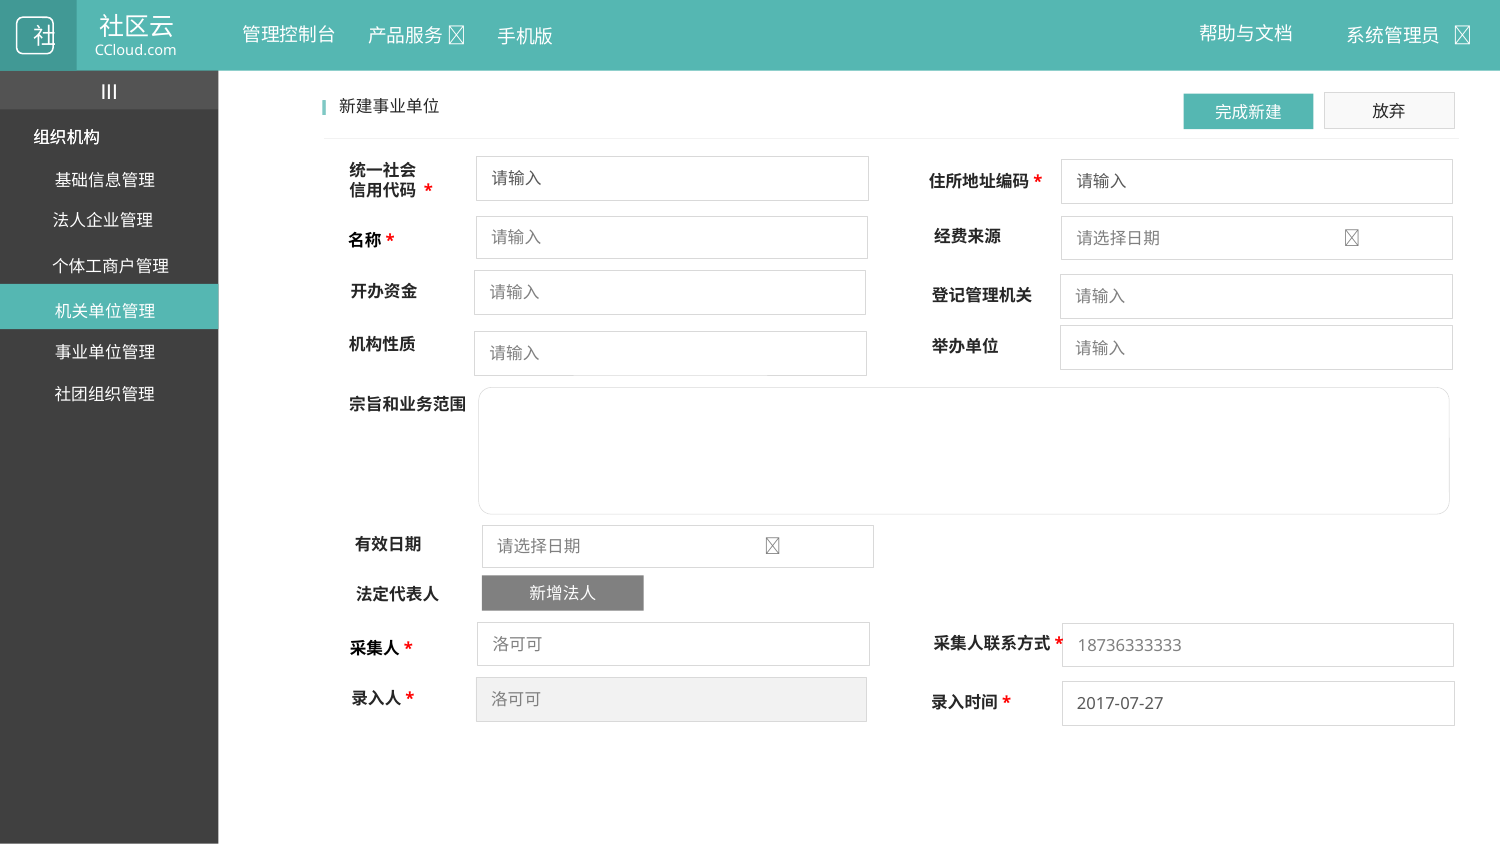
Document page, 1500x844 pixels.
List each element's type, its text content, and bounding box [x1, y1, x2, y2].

text_box 统一社会 信用代码 * [334, 152, 449, 208]
text_box 机构性质 [334, 325, 432, 361]
text_box 机关单位管理 [43, 295, 198, 327]
text_box 请输入 [472, 268, 867, 316]
text_box 18736333333 [1061, 621, 1456, 668]
text_box 洛可可 [475, 621, 871, 667]
text_box 放弃 [1322, 91, 1456, 130]
text_box 2017-07-27 [1060, 679, 1456, 727]
text_box 基础信息管理 [43, 164, 198, 196]
text_box 开办资金 [335, 273, 433, 309]
text_box 法定代表人 [340, 576, 455, 612]
text_box 完成新建 [1181, 92, 1315, 131]
text_box [476, 385, 1452, 517]
text_box 法人企业管理 [41, 204, 195, 236]
text_box III [0, 78, 220, 112]
text_box 请输入 [1058, 272, 1454, 320]
text_box 个体工商户管理 [40, 250, 195, 282]
text_box 请输入 [1059, 157, 1455, 205]
text_box 社团组织管理 [43, 378, 197, 410]
text_box 新建事业单位 [349, 88, 608, 124]
text_box 经费来源 [919, 218, 1017, 254]
text_box [0, 282, 220, 331]
text_box 登记管理机关 [916, 277, 1048, 313]
text_box 宗旨和业务范围 [334, 386, 482, 422]
text_box 事业单位管理 [43, 336, 198, 368]
text_box 住所地址编码* [913, 163, 1058, 199]
text_box 名称* [333, 222, 410, 258]
text_box 请输入 [1058, 323, 1454, 371]
text_box 洛可可 [474, 675, 868, 723]
text_box [0, 112, 220, 282]
text_box 录入人* [336, 680, 430, 715]
text_box 请选择日期  [1059, 215, 1454, 261]
text_box [0, 331, 220, 844]
text_box 有效日期 [339, 526, 438, 562]
text_box I [299, 84, 349, 129]
text_box 新增法人 [480, 573, 646, 613]
text_box 录入时间* [916, 684, 1027, 720]
text_box 组织机构 [22, 121, 176, 153]
text_box 请输入 [474, 154, 870, 202]
text_box 请选择日期  [480, 523, 875, 569]
text_box 请输入 [474, 214, 870, 261]
text_box 请输入 [472, 329, 868, 377]
text_box 举办单位 [916, 328, 1015, 364]
text_box 采集人* [334, 630, 429, 665]
text_box 采集人联系方式* [918, 625, 1079, 661]
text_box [0, 0, 1500, 72]
